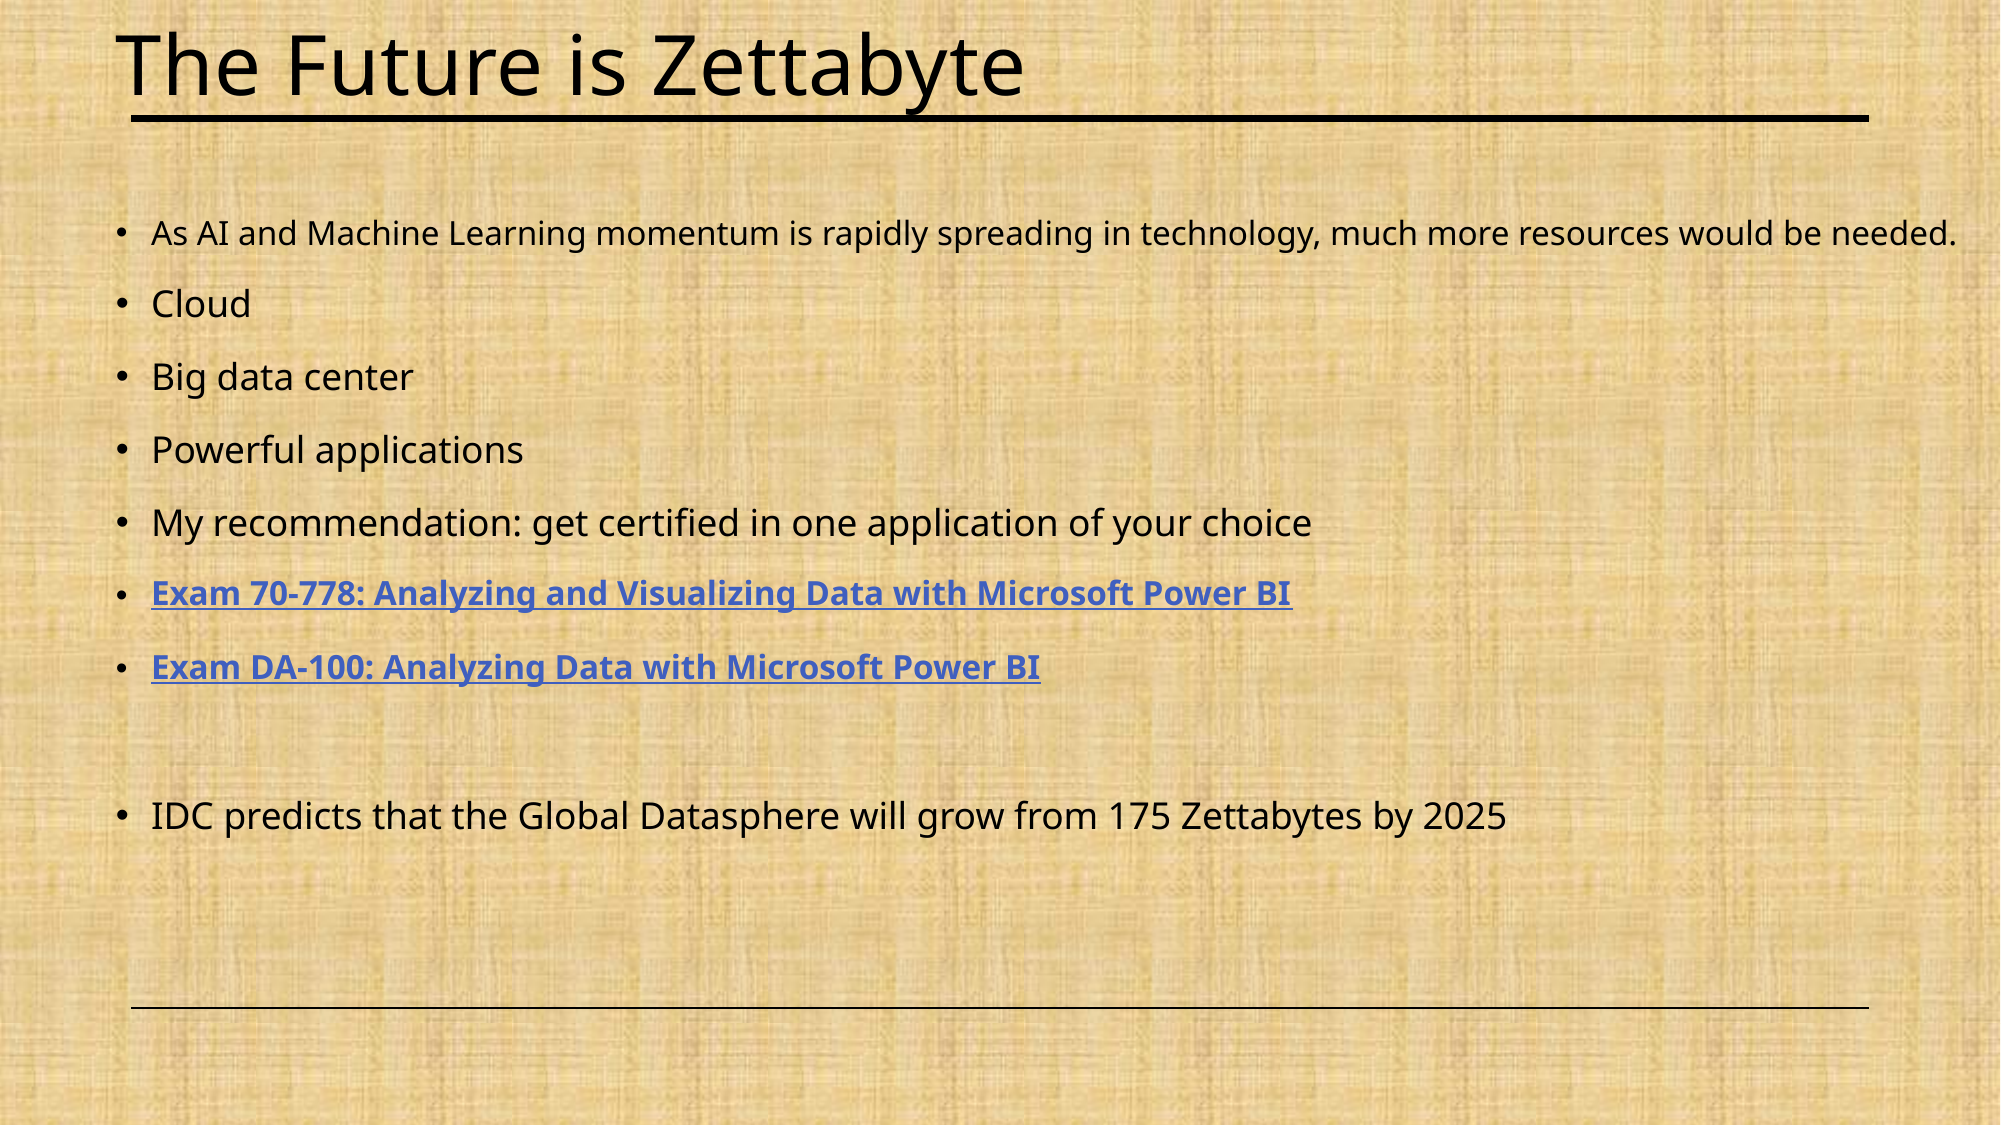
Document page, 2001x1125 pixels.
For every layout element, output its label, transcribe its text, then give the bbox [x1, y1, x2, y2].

picture [0, 0, 2001, 1125]
list As AI and Machine Learning momentum is rapidly spreading in technology, much more resources would be needed. Cloud Big data center Powerful applications My recommendation: get certified in one application of your choice Exam 70-778: Analyzing and Visualizing Data with Microsoft Power BI Exam DA-100: Analyzing Data with Microsoft Power BI IDC predicts that the Global Datasphere will grow from 175 Zettabytes by 2025 [100, 196, 1982, 897]
title The Future is Zettabyte [100, 4, 1869, 161]
